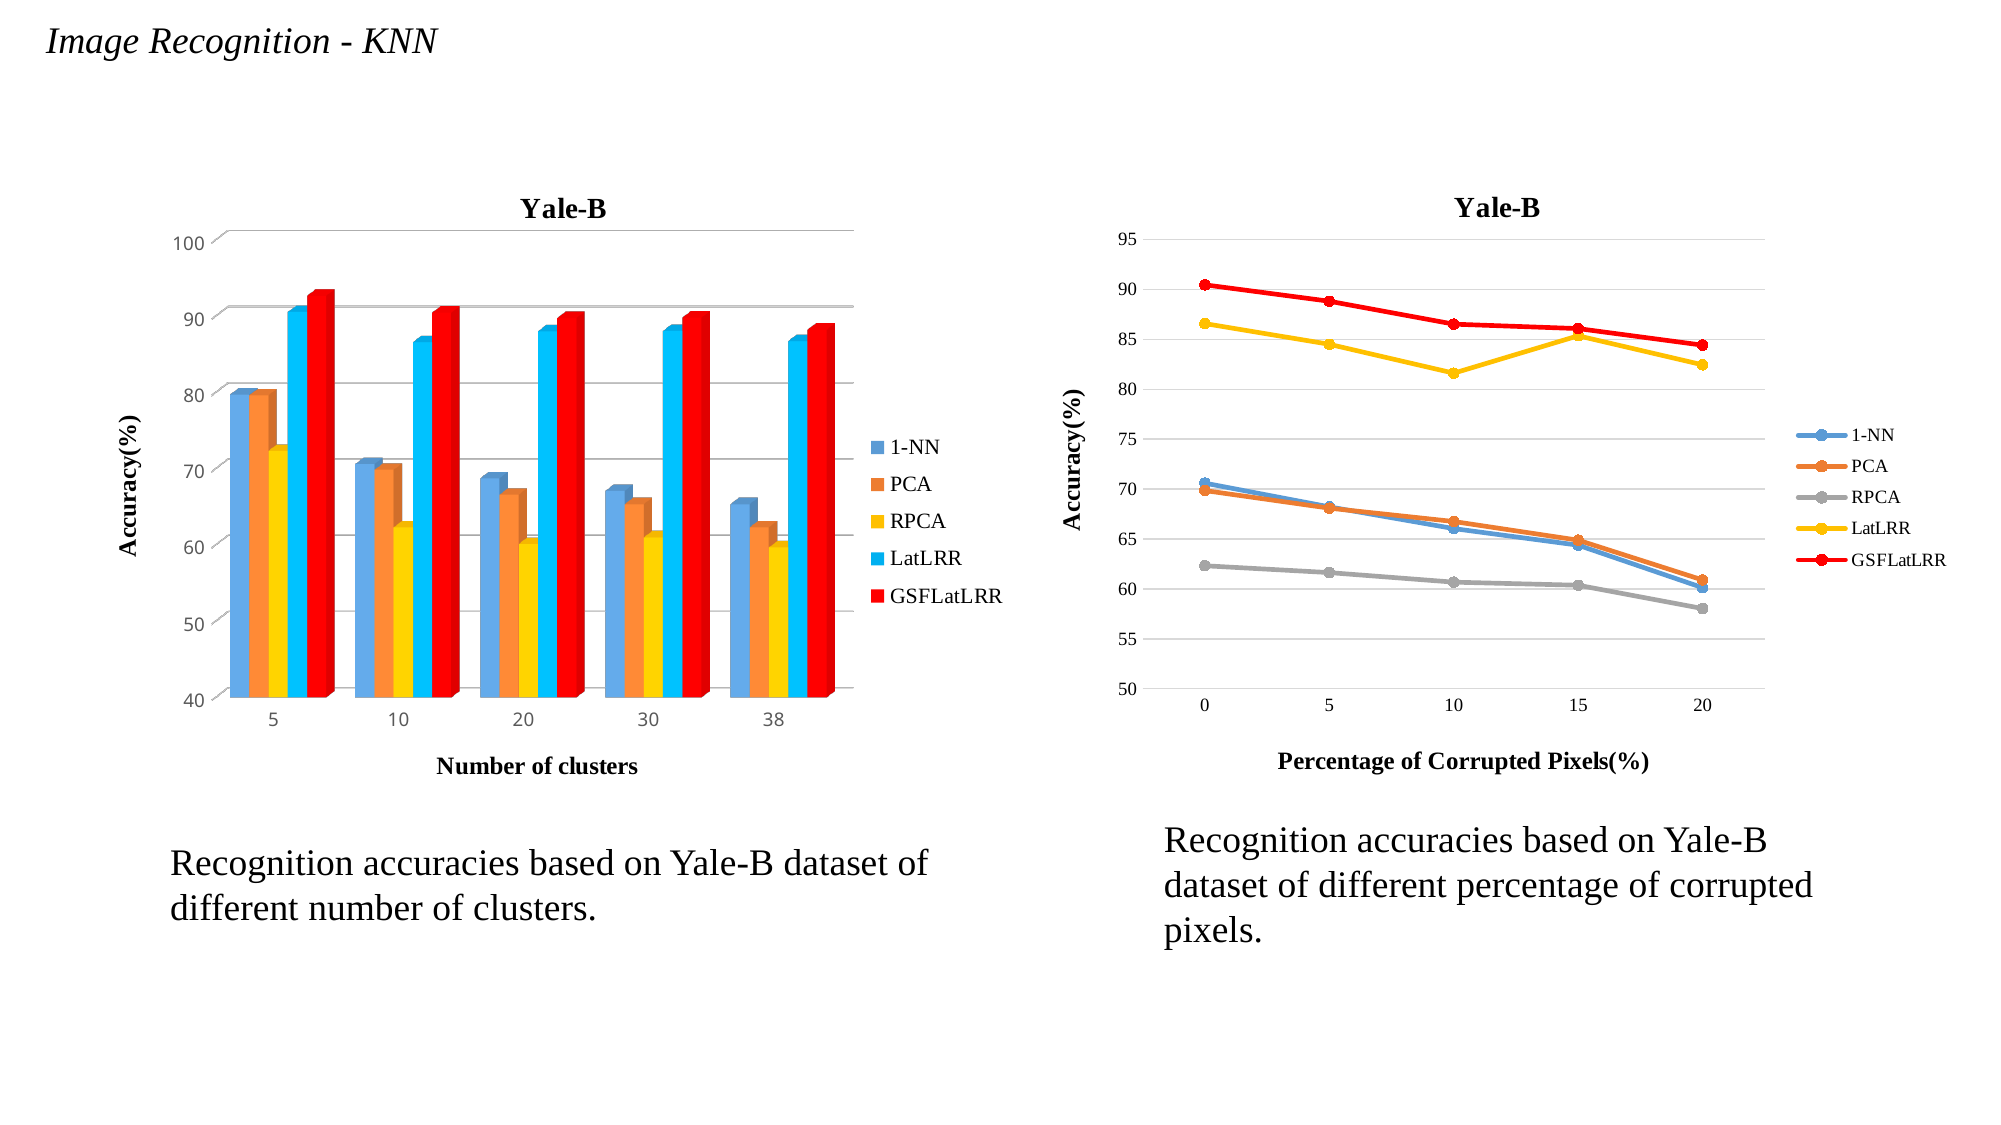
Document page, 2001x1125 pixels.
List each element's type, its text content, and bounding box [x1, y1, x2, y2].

text_box Recognition accuracies based on Yale-B dataset of different percentage of corrupted pixels. [1149, 807, 1853, 958]
chart [1034, 172, 1967, 797]
text_box Recognition accuracies based on Yale-B dataset of different number of clusters. [155, 830, 951, 935]
text_box Image Recognition - KNN [31, 8, 453, 69]
chart [86, 172, 1019, 808]
